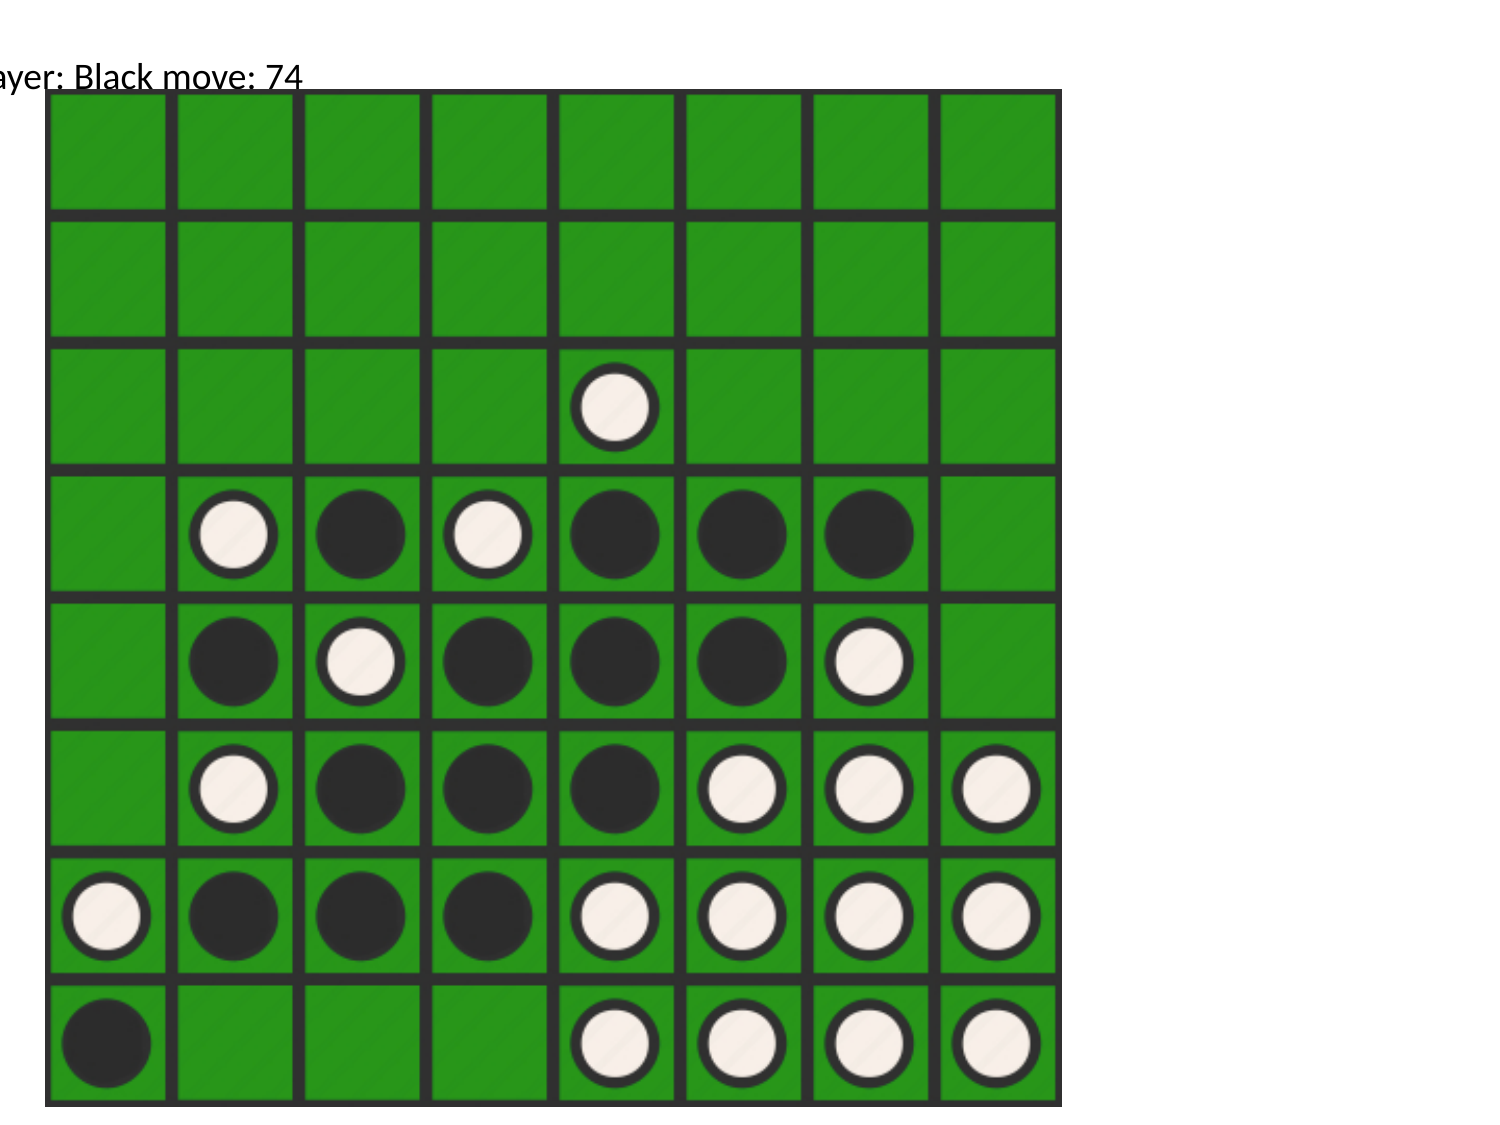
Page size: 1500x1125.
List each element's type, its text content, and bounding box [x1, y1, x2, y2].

picture [44, 89, 1062, 1107]
text_box turn: 29 player: Black move: 74 [0, 44, 319, 105]
